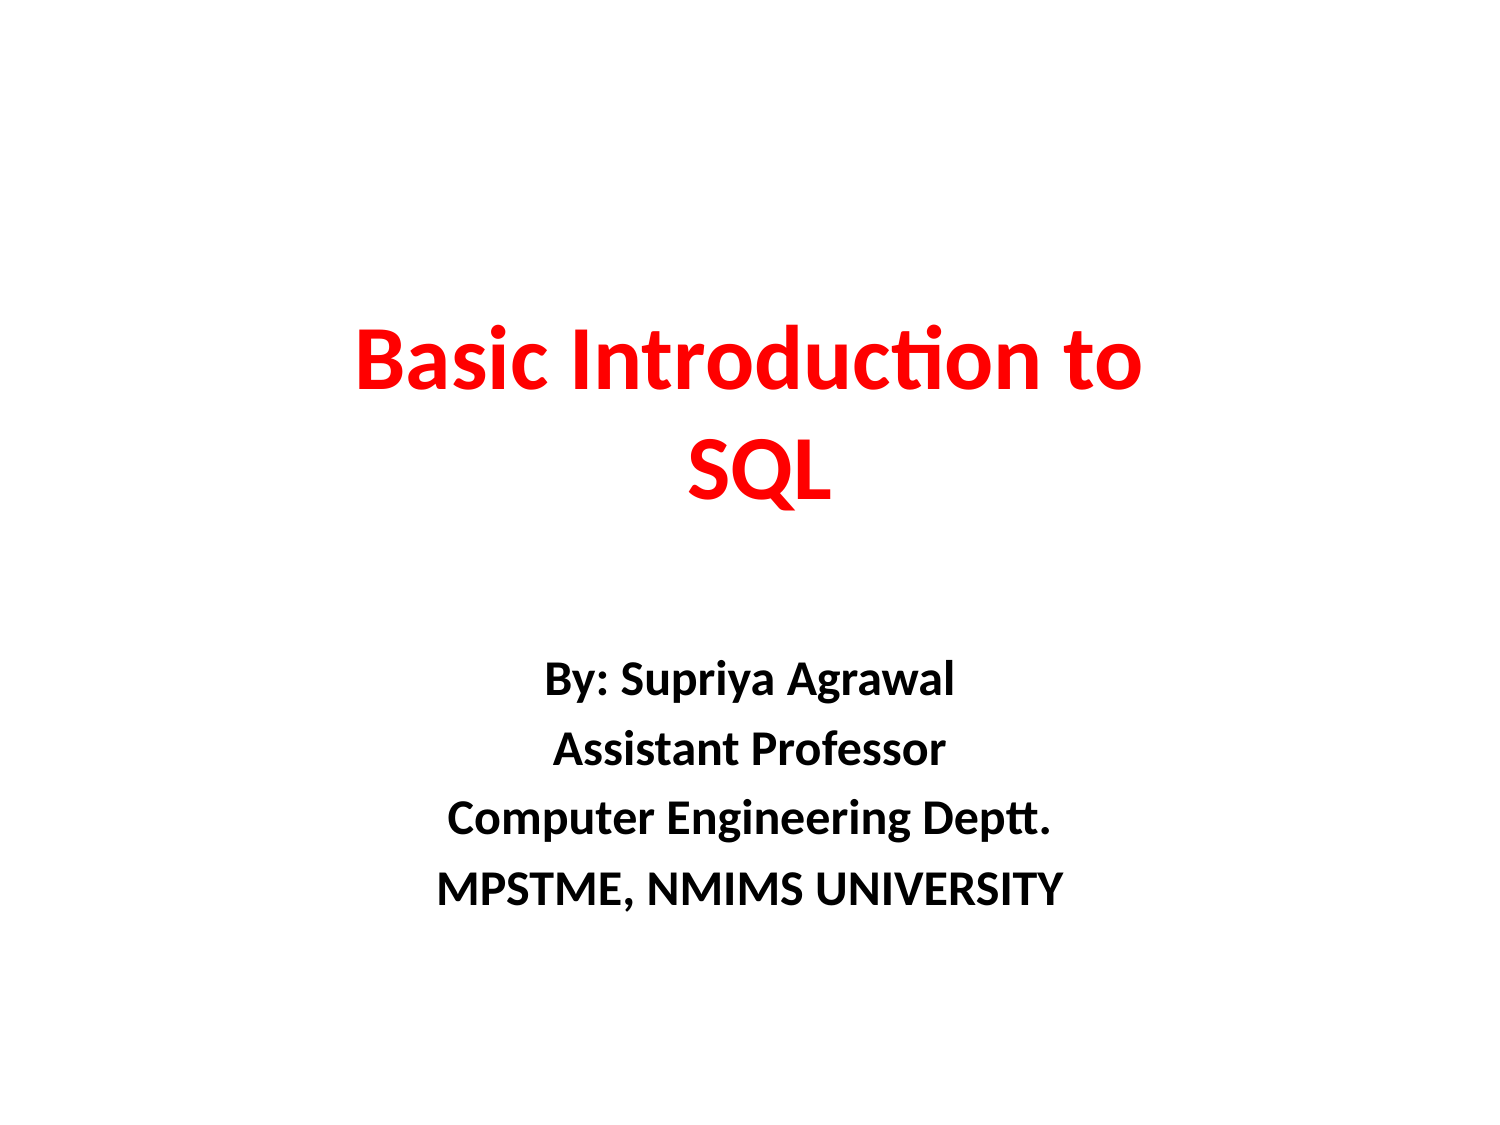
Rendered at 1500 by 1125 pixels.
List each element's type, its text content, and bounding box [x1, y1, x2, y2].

subtitle By: Supriya Agrawal Assistant Professor Computer Engineering Deptt. MPSTME, NMIMS UNIVERSITY [225, 637, 1275, 925]
title Basic Introduction to SQL [112, 287, 1388, 529]
